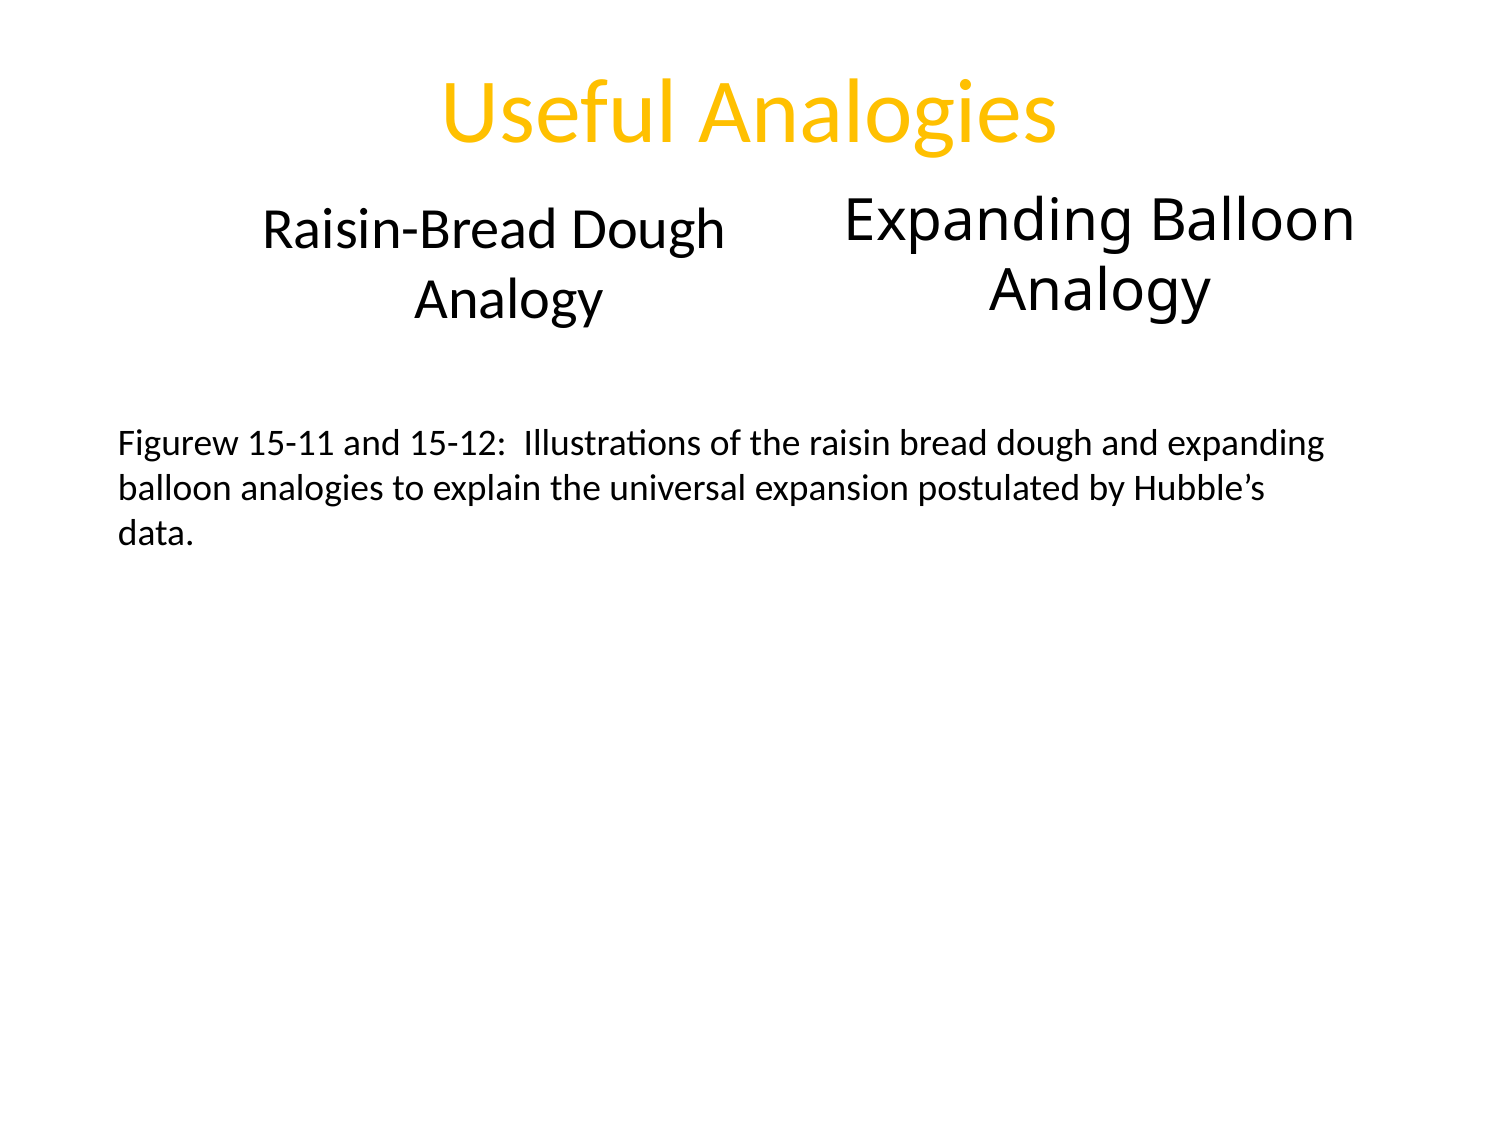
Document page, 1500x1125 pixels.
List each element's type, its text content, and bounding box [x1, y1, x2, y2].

list Raisin-Bread Dough Analogy [187, 182, 775, 411]
text_box Figurew 15-11 and 15-12: Illustrations of the raisin bread dough and expanding balloon analogies to explain the universal expansion postulated by Hubble’s data. [103, 411, 1344, 561]
title Useful Analogies [75, 12, 1425, 200]
text_box Expanding Balloon Analogy [812, 174, 1388, 330]
